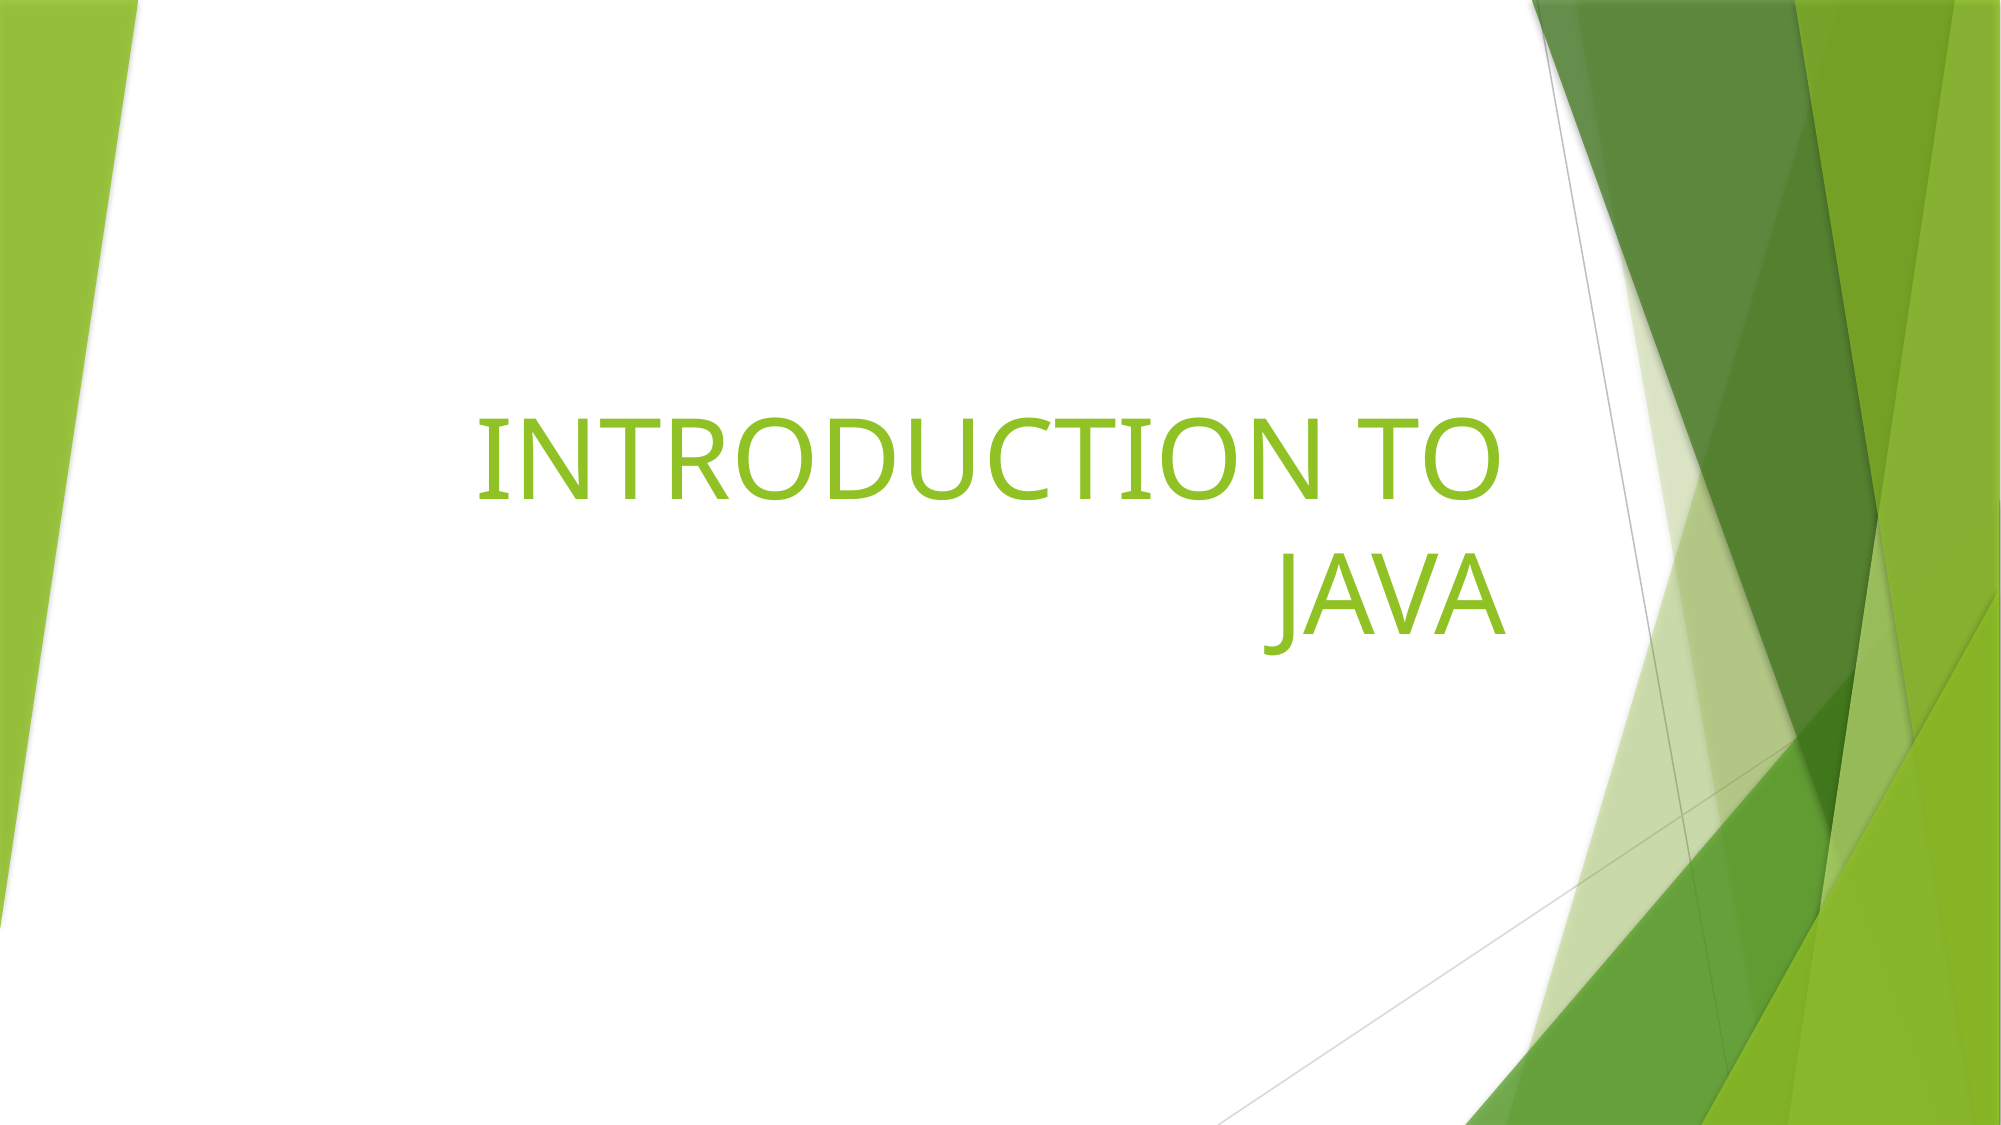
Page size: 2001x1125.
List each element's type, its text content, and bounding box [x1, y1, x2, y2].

title INTRODUCTION TO JAVA [247, 394, 1522, 665]
